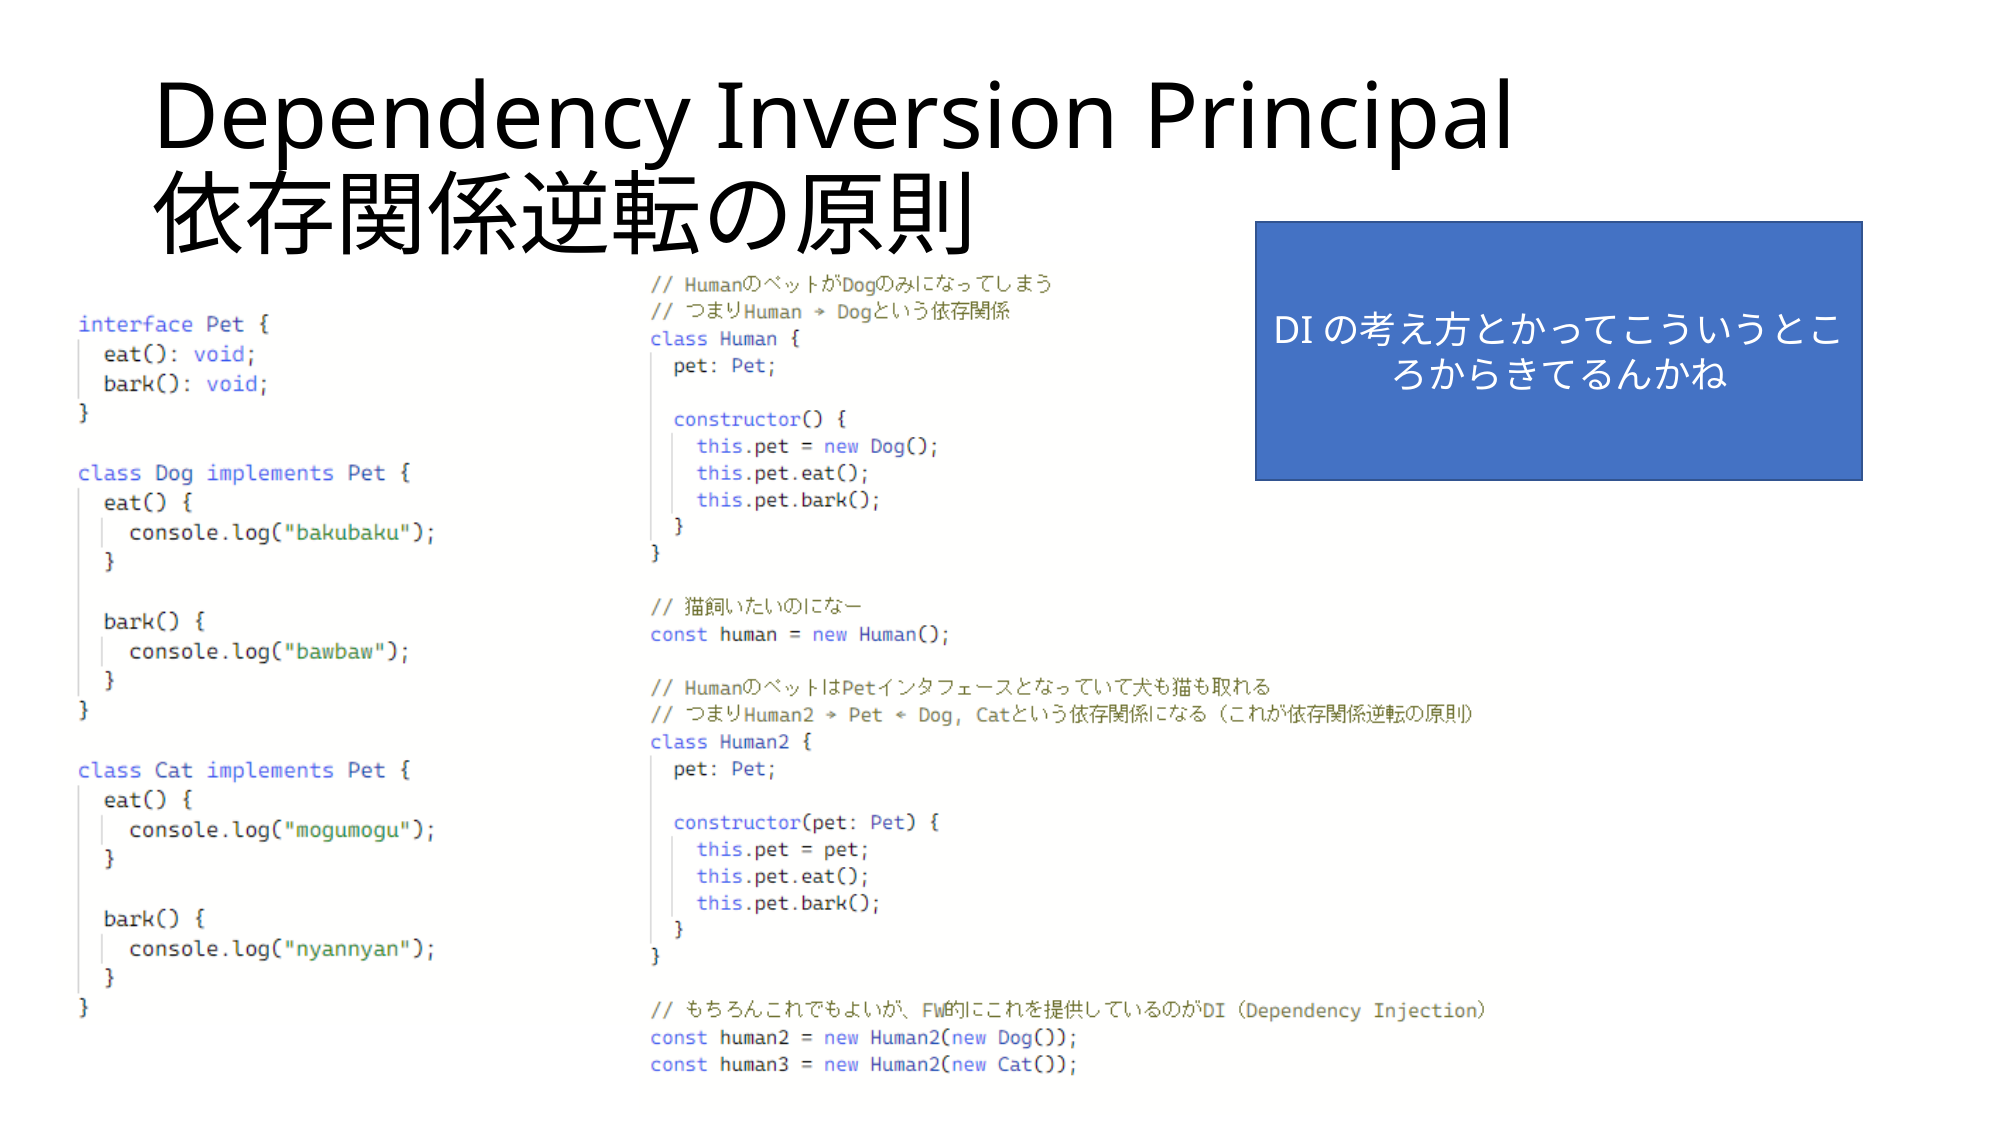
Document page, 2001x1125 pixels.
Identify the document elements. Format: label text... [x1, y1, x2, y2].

title Dependency Inversion Principal 依存関係逆転の原則 [137, 59, 1863, 278]
picture [56, 262, 1549, 1115]
text_box DIの考え方とかってこういうところからきてるんかね [1255, 221, 1863, 481]
